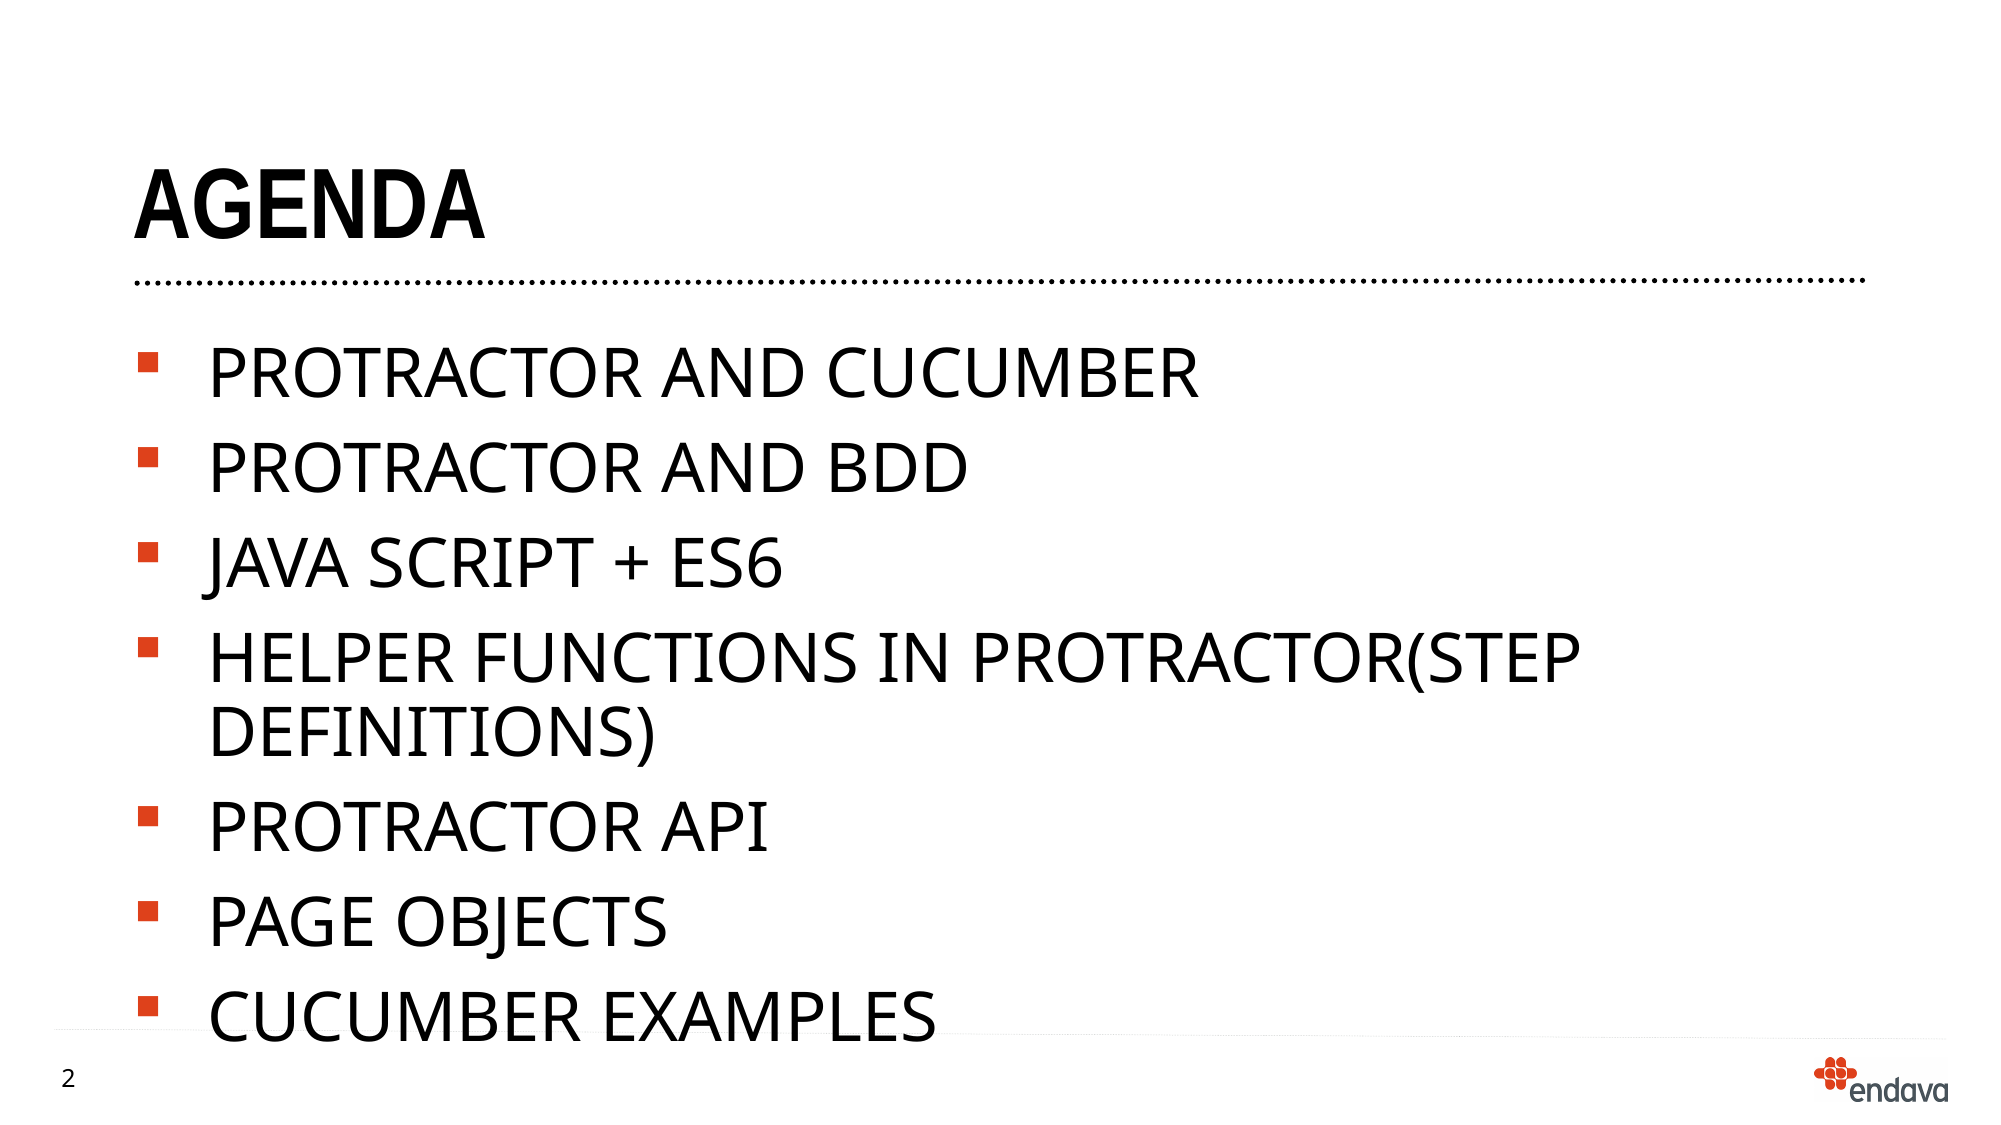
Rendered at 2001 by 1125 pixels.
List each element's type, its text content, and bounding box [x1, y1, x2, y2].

picture [1814, 1057, 1948, 1102]
title agenda [132, 163, 819, 272]
list Protractor and cucumber Protractor and bdd Java script + es6 Helper functions in protractor(step definitions) Protractor api Page objects Cucumber examples [132, 330, 1935, 977]
